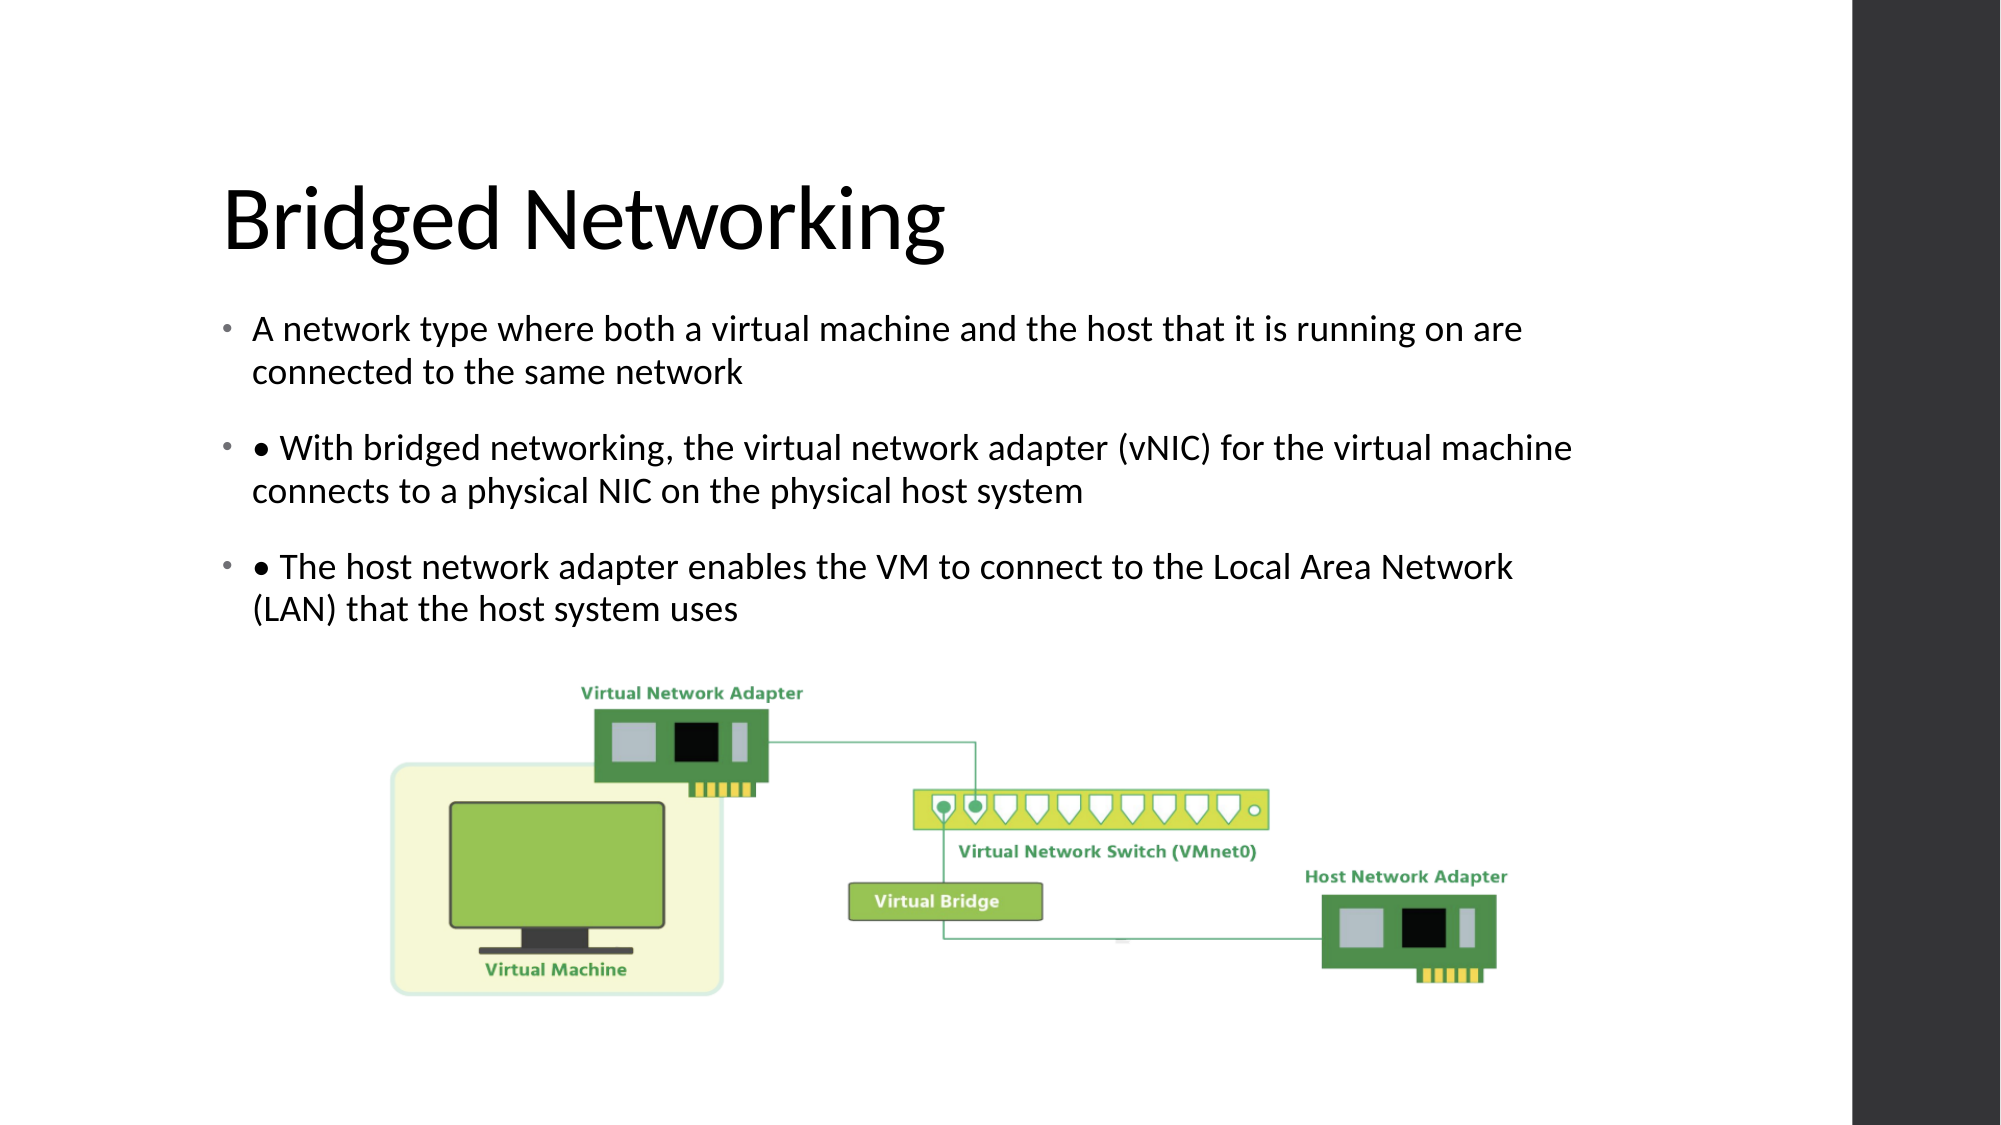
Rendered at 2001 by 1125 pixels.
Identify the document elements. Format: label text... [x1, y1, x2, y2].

title Bridged Networking [206, 60, 1797, 278]
picture [356, 679, 1527, 1037]
list A network type where both a virtual machine and the host that it is running on are connected to the same network • With bridged networking, the virtual network adapter (vNIC) for the virtual machine connects to a physical NIC on the physical host system • The host network adapter enables the VM to connect to the Local Area Network (LAN) that the host system uses [206, 299, 1617, 1014]
